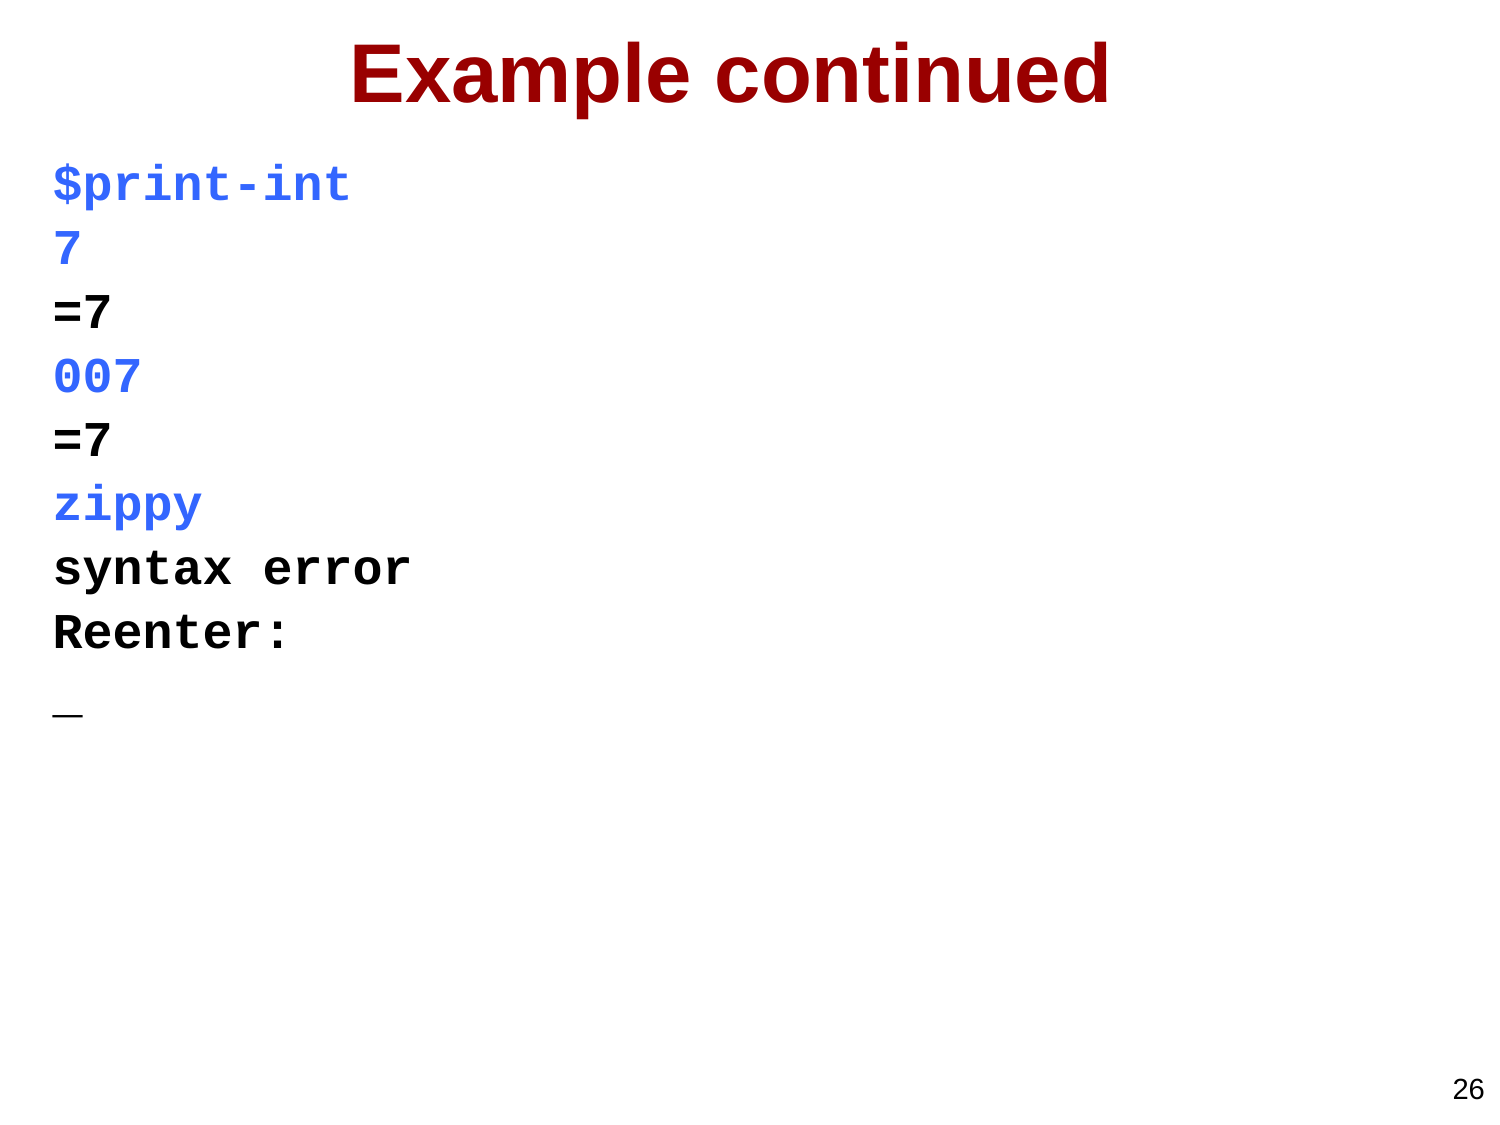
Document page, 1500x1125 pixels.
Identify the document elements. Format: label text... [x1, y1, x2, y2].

slide_number 26 [1149, 1062, 1500, 1113]
title Example continued [37, 0, 1425, 138]
list $print-int 7 =7 007 =7 zippy syntax error Reenter: _ [37, 149, 1450, 1050]
